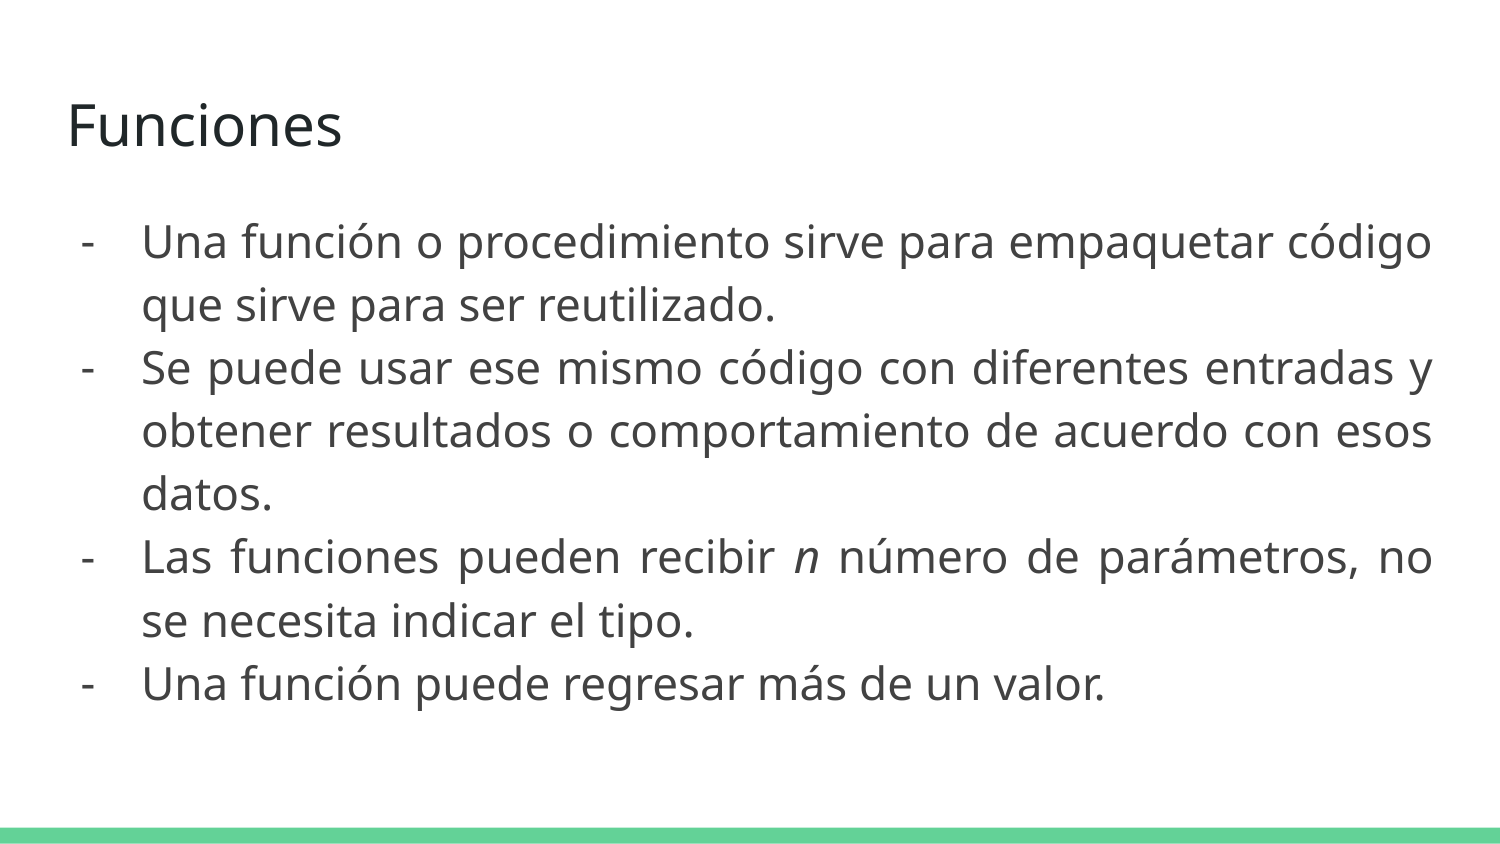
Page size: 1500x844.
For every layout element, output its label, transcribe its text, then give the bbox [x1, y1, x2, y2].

title Funciones [51, 72, 1449, 167]
list Una función o procedimiento sirve para empaquetar código que sirve para ser reutilizado. Se puede usar ese mismo código con diferentes entradas y obtener resultados o comportamiento de acuerdo con esos datos. Las funciones pueden recibir n número de parámetros, no se necesita indicar el tipo. Una función puede regresar más de un valor. [51, 189, 1449, 808]
